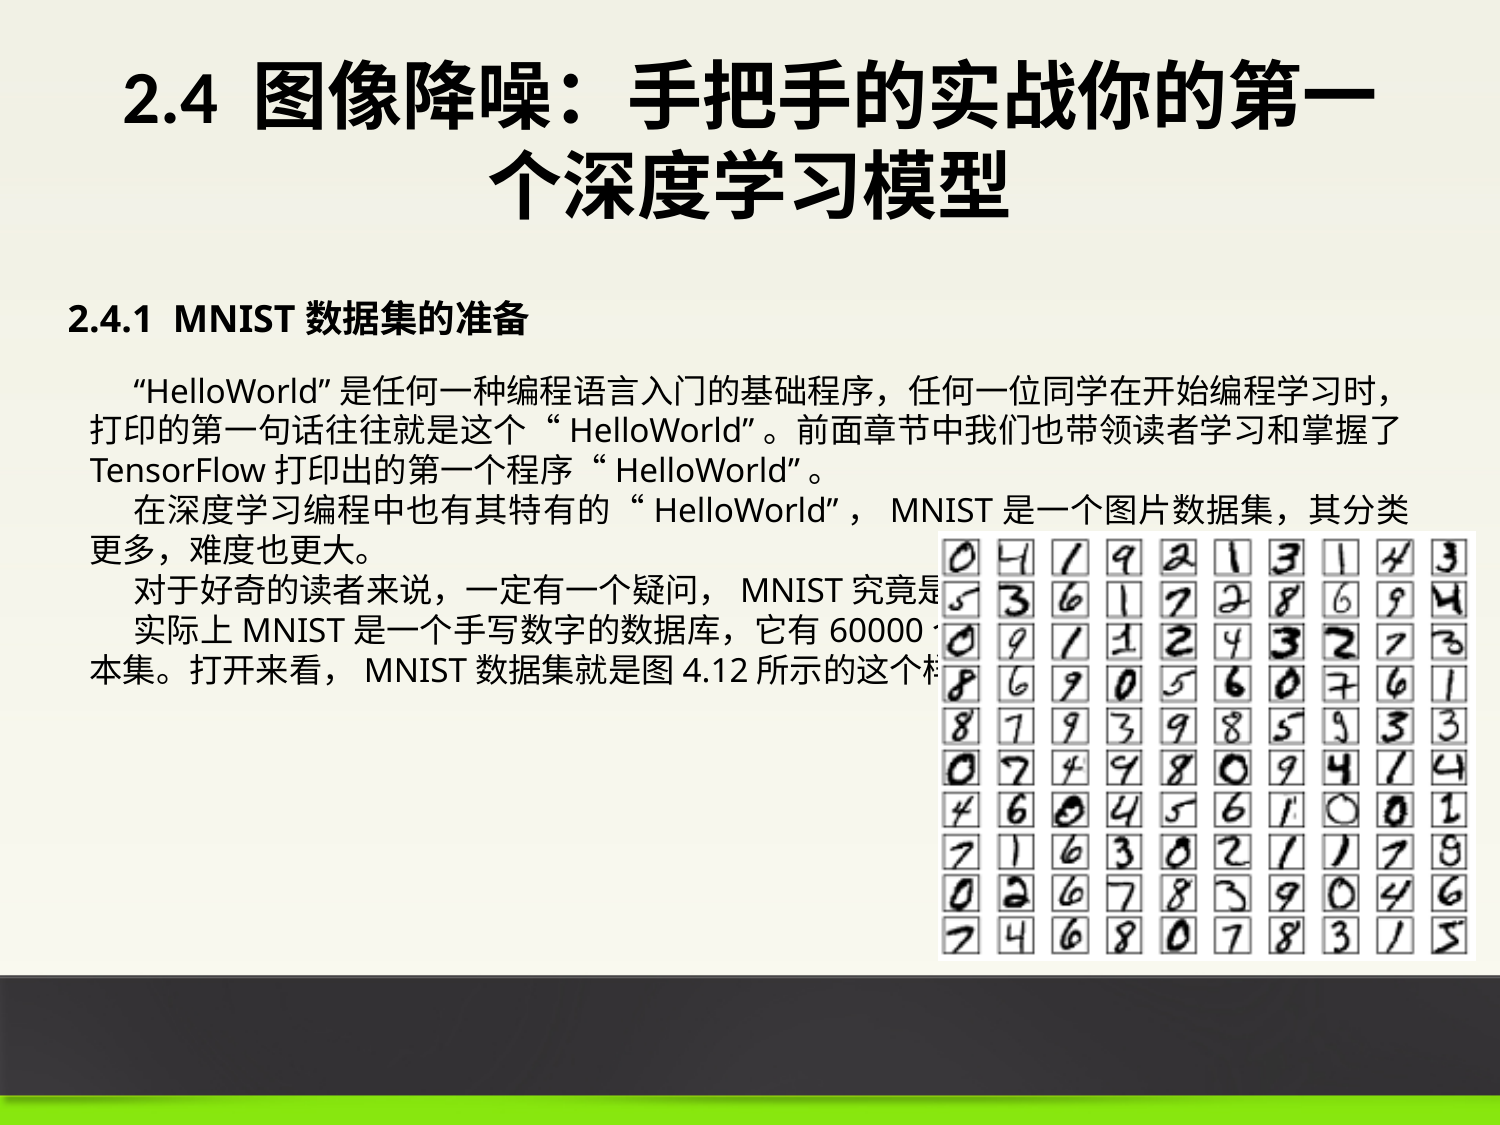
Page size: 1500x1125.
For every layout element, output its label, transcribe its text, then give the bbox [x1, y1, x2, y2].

picture [0, 0, 1500, 1125]
text_box “HelloWorld”是任何一种编程语言入门的基础程序，任何一位同学在开始编程学习时，打印的第一句话往往就是这个“HelloWorld”。前面章节中我们也带领读者学习和掌握了TensorFlow打印出的第一个程序“HelloWorld”。 在深度学习编程中也有其特有的“HelloWorld”，MNIST是一个图片数据集，其分类更多，难度也更大。 对于好奇的读者来说，一定有一个疑问，MNIST究竟是什么？ 实际上MNIST是一个手写数字的数据库，它有60000个训练样本集和10000个测试样本集。打开来看，MNIST数据集就是图4.12所示的这个样子： [74, 362, 1425, 697]
text_box 2.4.1 MNIST数据集的准备 [53, 255, 803, 348]
title 2.4 图像降噪：手把手的实战你的第一个深度学习模型 [75, 45, 1425, 233]
